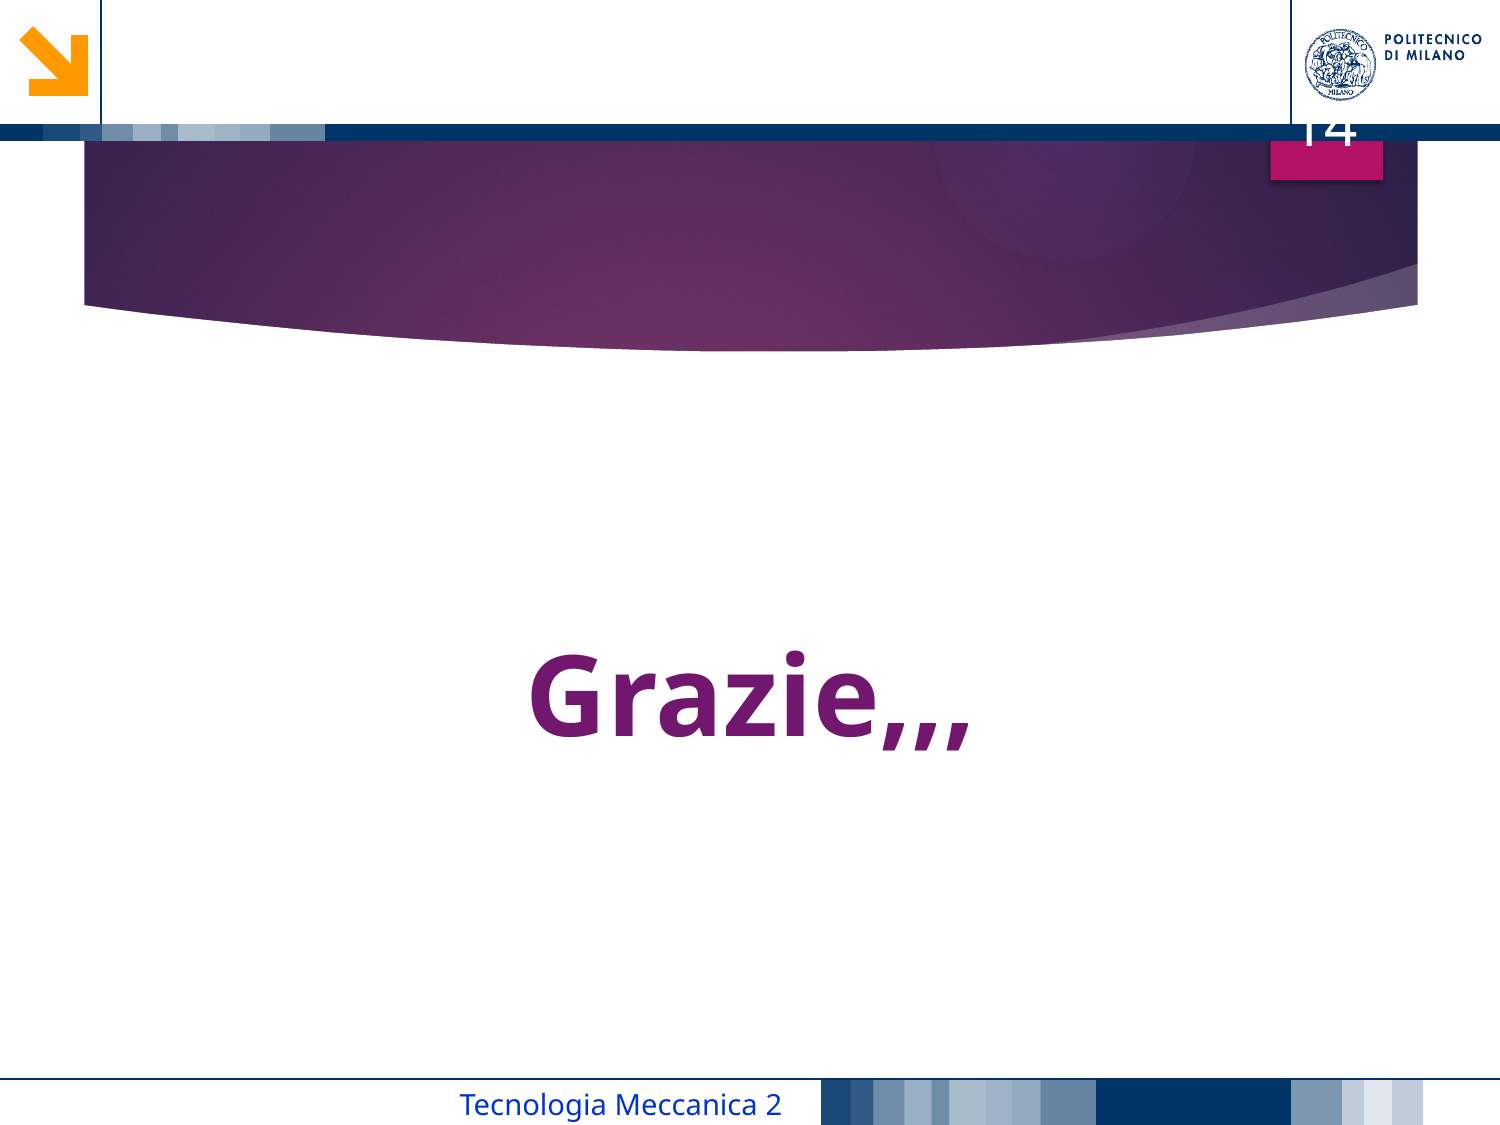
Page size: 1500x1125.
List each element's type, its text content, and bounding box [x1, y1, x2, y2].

slide_number 14 [1259, 48, 1390, 175]
title gGrazie,,, [194, 633, 1236, 750]
picture [0, 1078, 1500, 1125]
picture [0, 0, 1500, 141]
